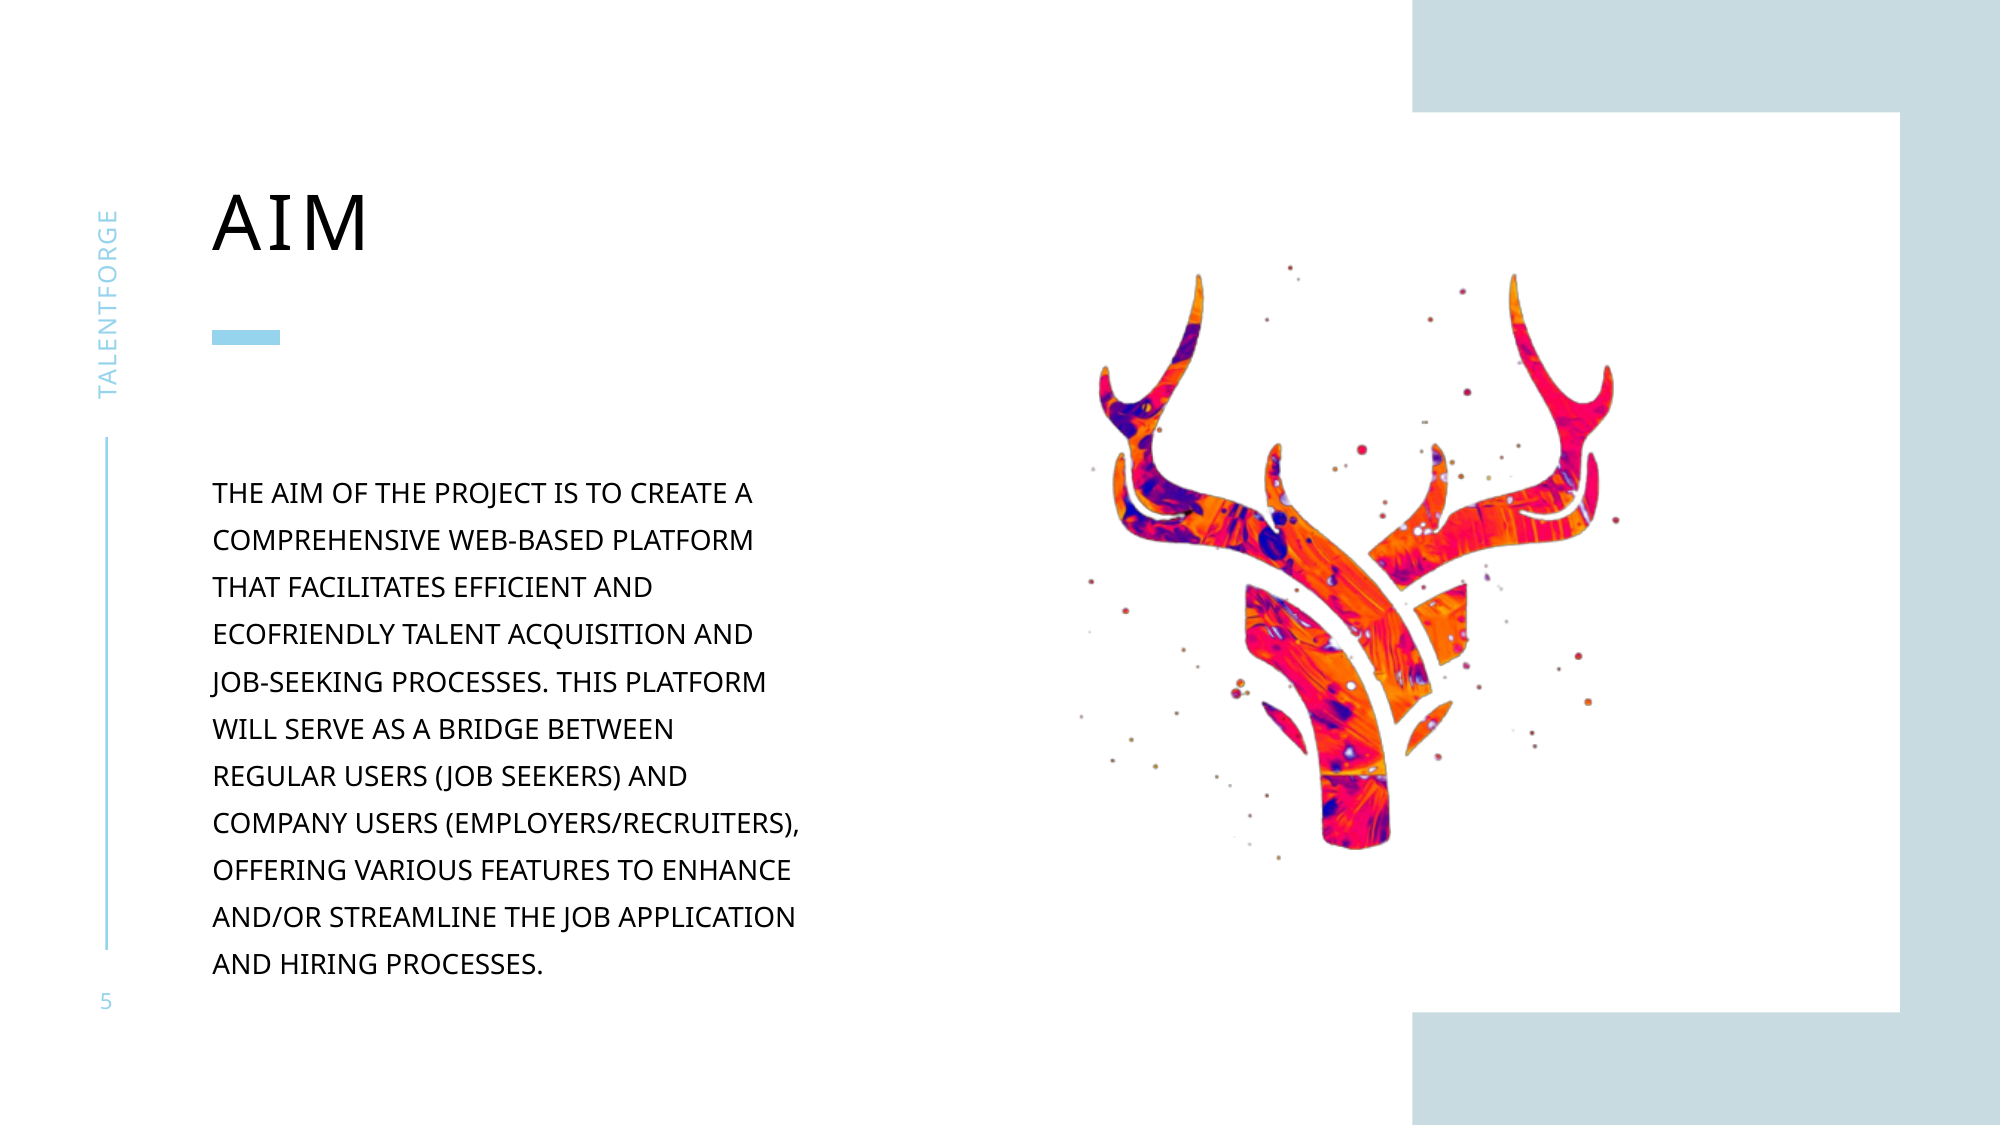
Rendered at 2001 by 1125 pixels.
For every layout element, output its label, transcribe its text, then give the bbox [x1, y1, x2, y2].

list The aim of the project is to create a comprehensive web-based platform that facilitates efficient and ecofriendly talent acquisition and job-seeking processes. This platform will serve as a bridge between regular users (job seekers) and company users (employers/recruiters), offering various features to enhance and/or streamline the job application and hiring processes. [212, 461, 804, 1014]
picture [982, 194, 1730, 930]
slide_number 5 [68, 987, 144, 1018]
footer TALENTFORGE [90, 107, 122, 400]
title Aim [212, 184, 850, 275]
